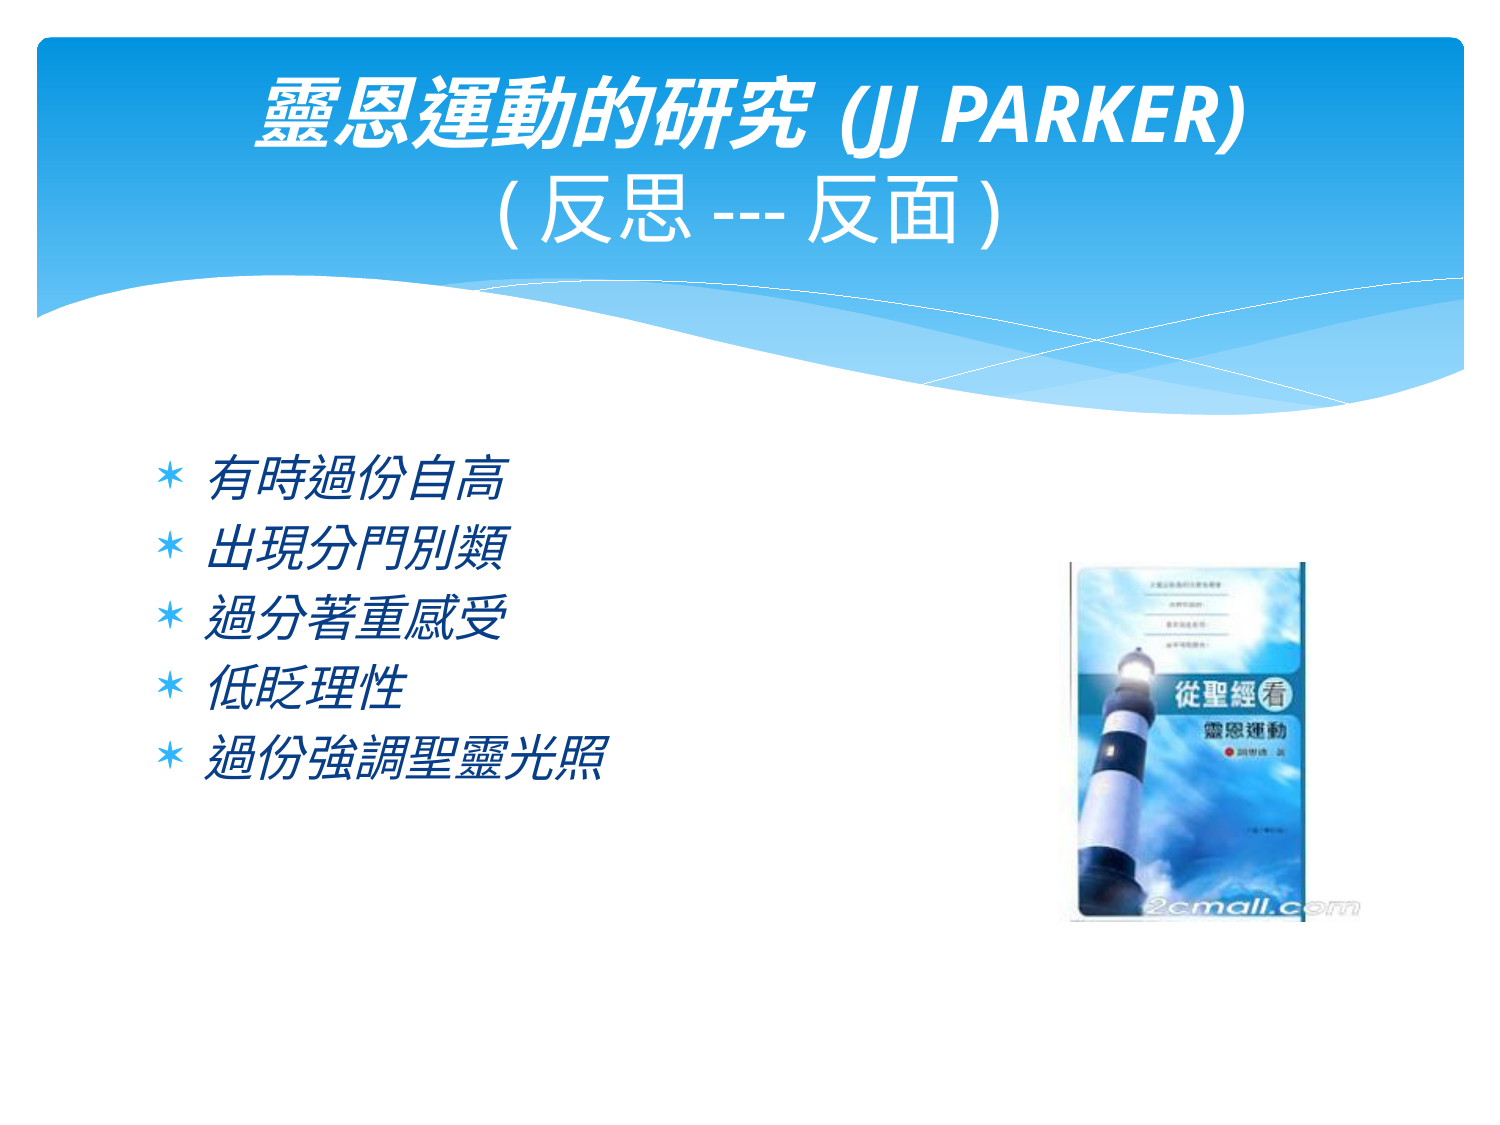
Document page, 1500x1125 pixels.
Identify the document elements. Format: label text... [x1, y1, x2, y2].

list 有時過份自高 出現分門別類 過分著重感受 低眨理性 過份強調聖靈光照 [143, 438, 1359, 1005]
picture [1009, 562, 1370, 923]
title 靈恩運動的研究 (JJ PARKER) (反思---反面) [75, 55, 1425, 261]
